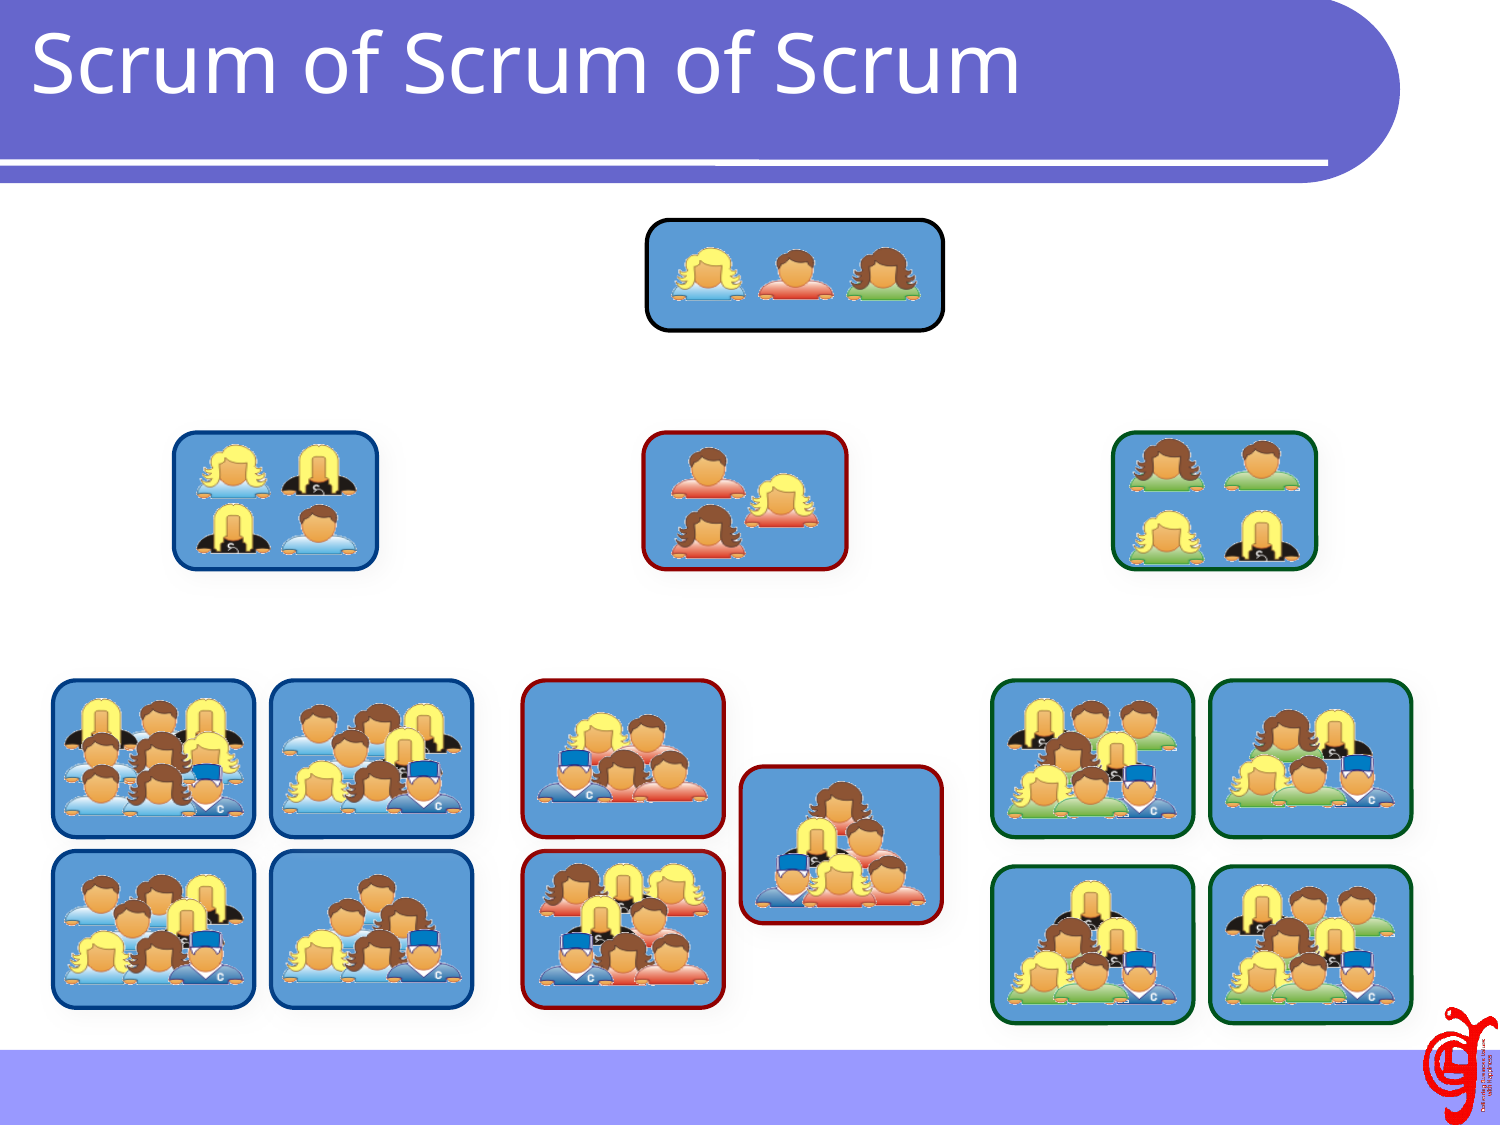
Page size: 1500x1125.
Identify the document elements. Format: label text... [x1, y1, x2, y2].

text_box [173, 432, 1317, 570]
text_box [53, 680, 1412, 1024]
picture [1423, 1007, 1498, 1125]
title Scrum of Scrum of Scrum [15, 4, 1310, 128]
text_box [646, 219, 944, 331]
